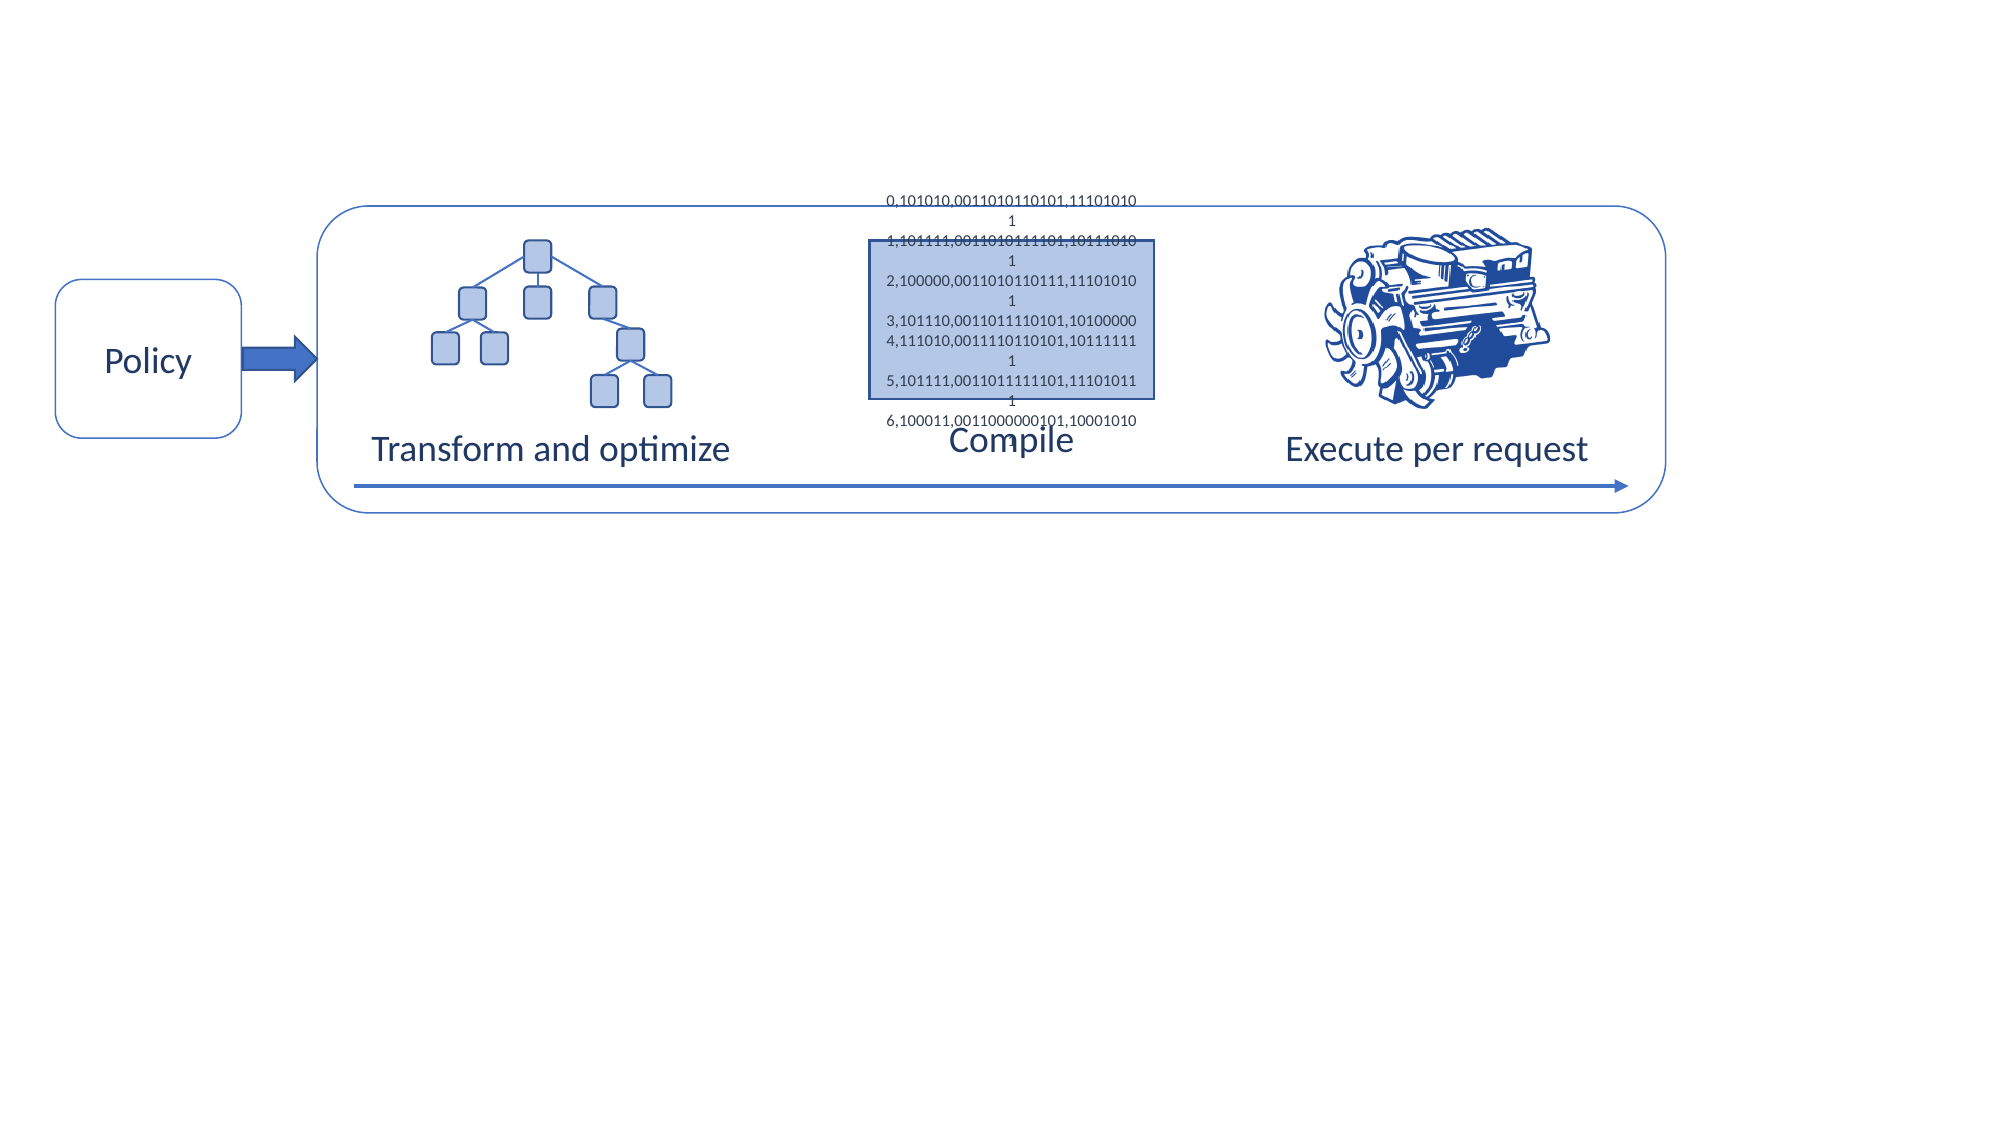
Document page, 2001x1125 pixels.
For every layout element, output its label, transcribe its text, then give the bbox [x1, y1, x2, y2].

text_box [1268, 205, 1606, 470]
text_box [354, 240, 749, 470]
text_box [315, 204, 1667, 514]
text_box Policy [54, 278, 243, 440]
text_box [869, 240, 1155, 468]
text_box [241, 334, 319, 384]
